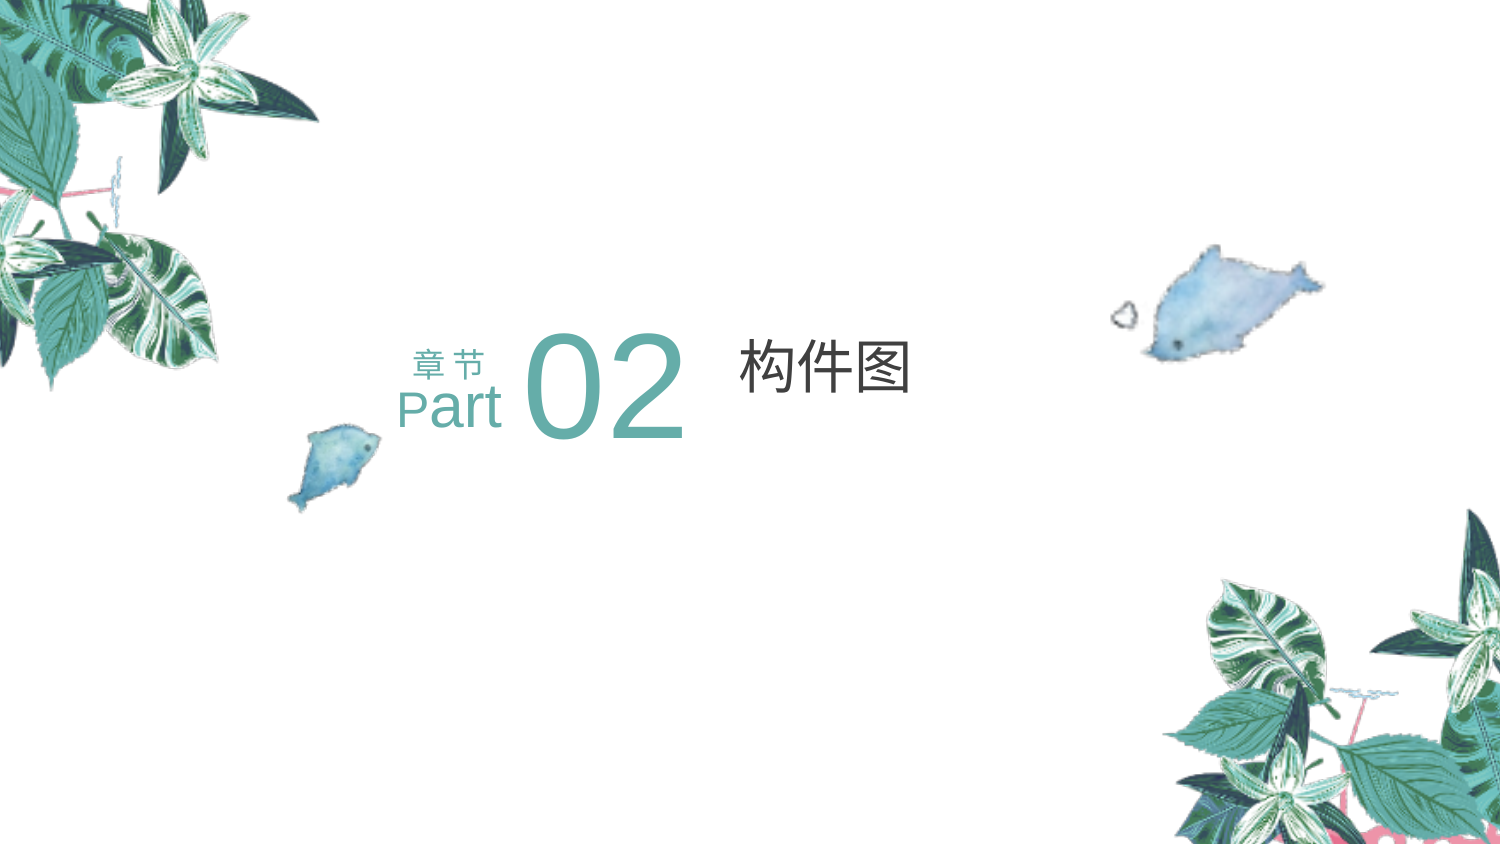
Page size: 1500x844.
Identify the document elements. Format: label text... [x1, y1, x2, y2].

text_box 02 [522, 288, 690, 470]
text_box 章 节 [411, 344, 487, 385]
picture [0, 0, 444, 528]
text_box 构件图 [738, 338, 1105, 402]
text_box Part [395, 364, 503, 440]
picture [1033, 382, 1500, 844]
picture [1074, 165, 1349, 439]
